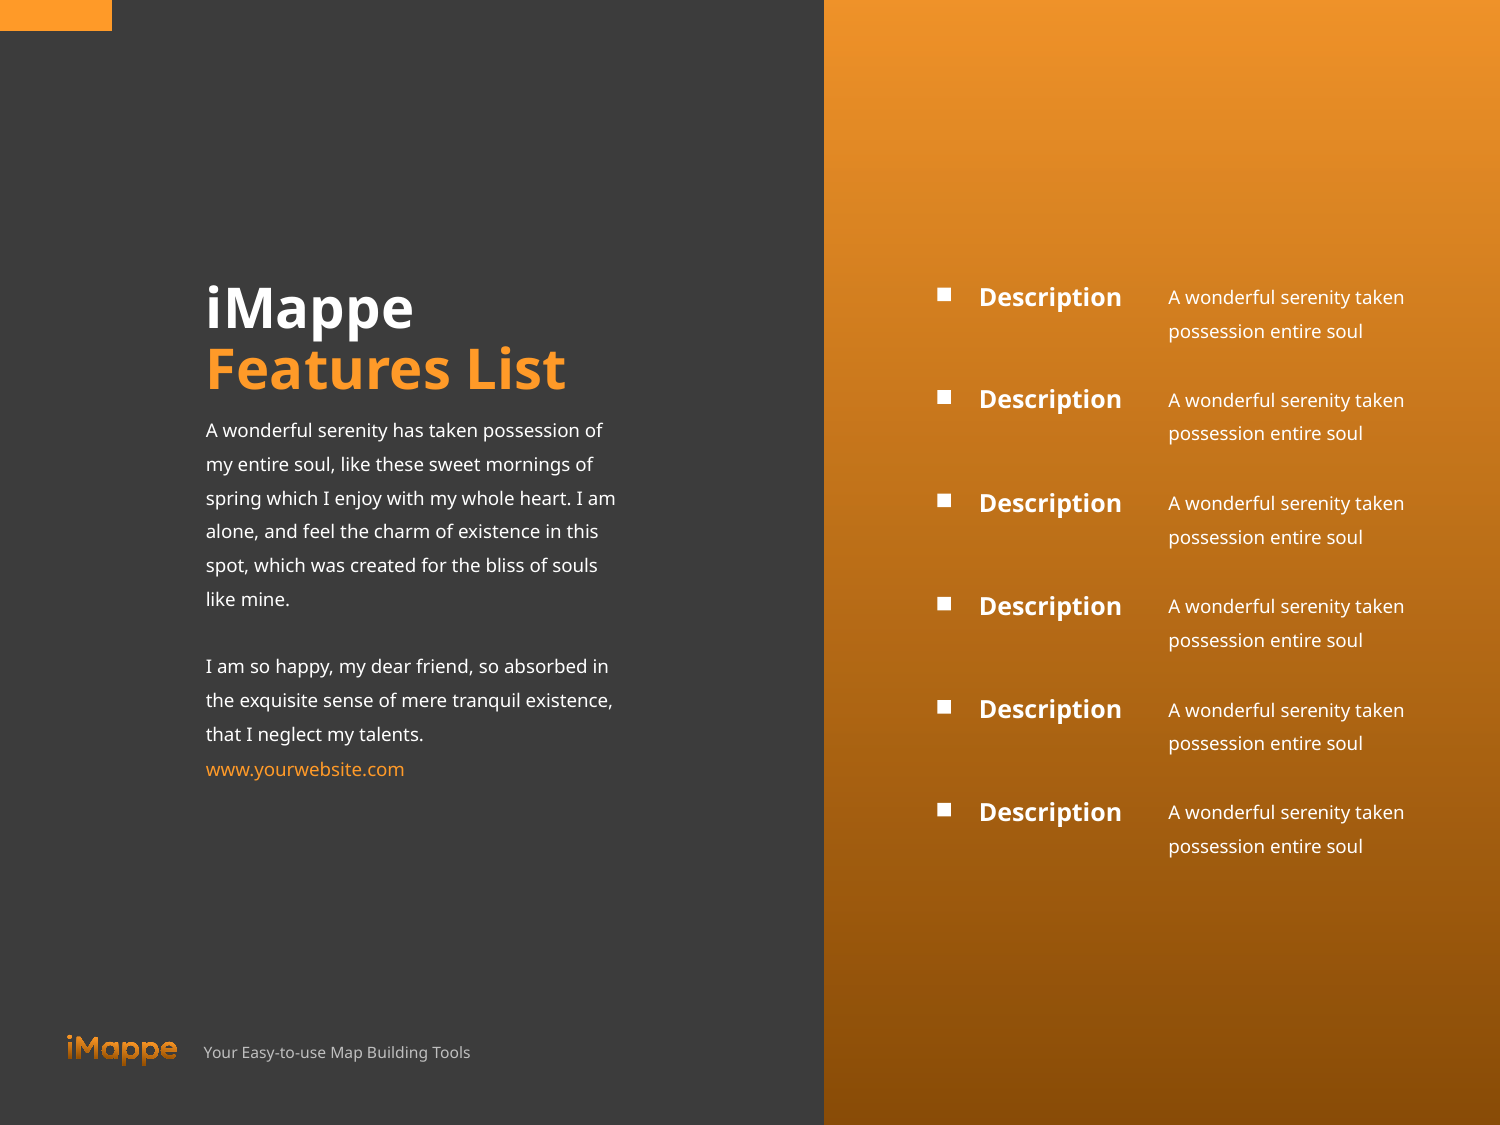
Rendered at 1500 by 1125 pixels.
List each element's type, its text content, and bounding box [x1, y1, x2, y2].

picture [824, 0, 1500, 1125]
text_box [0, 0, 113, 31]
title iMappe Features List [191, 242, 623, 400]
text_box www.yourwebsite.com [191, 749, 583, 788]
text_box A wonderful serenity has taken possession of my entire soul, like these sweet mornings of spring which I enjoy with my whole heart. I am alone, and feel the charm of existence in this spot, which was created for the bliss of souls like mine. I am so happy, my dear friend, so absorbed in the exquisite sense of mere tranquil existence, that I neglect my talents. [191, 400, 637, 753]
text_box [67, 1034, 177, 1066]
text_box Your Easy-to-use Map Building Tools [188, 1035, 577, 1070]
